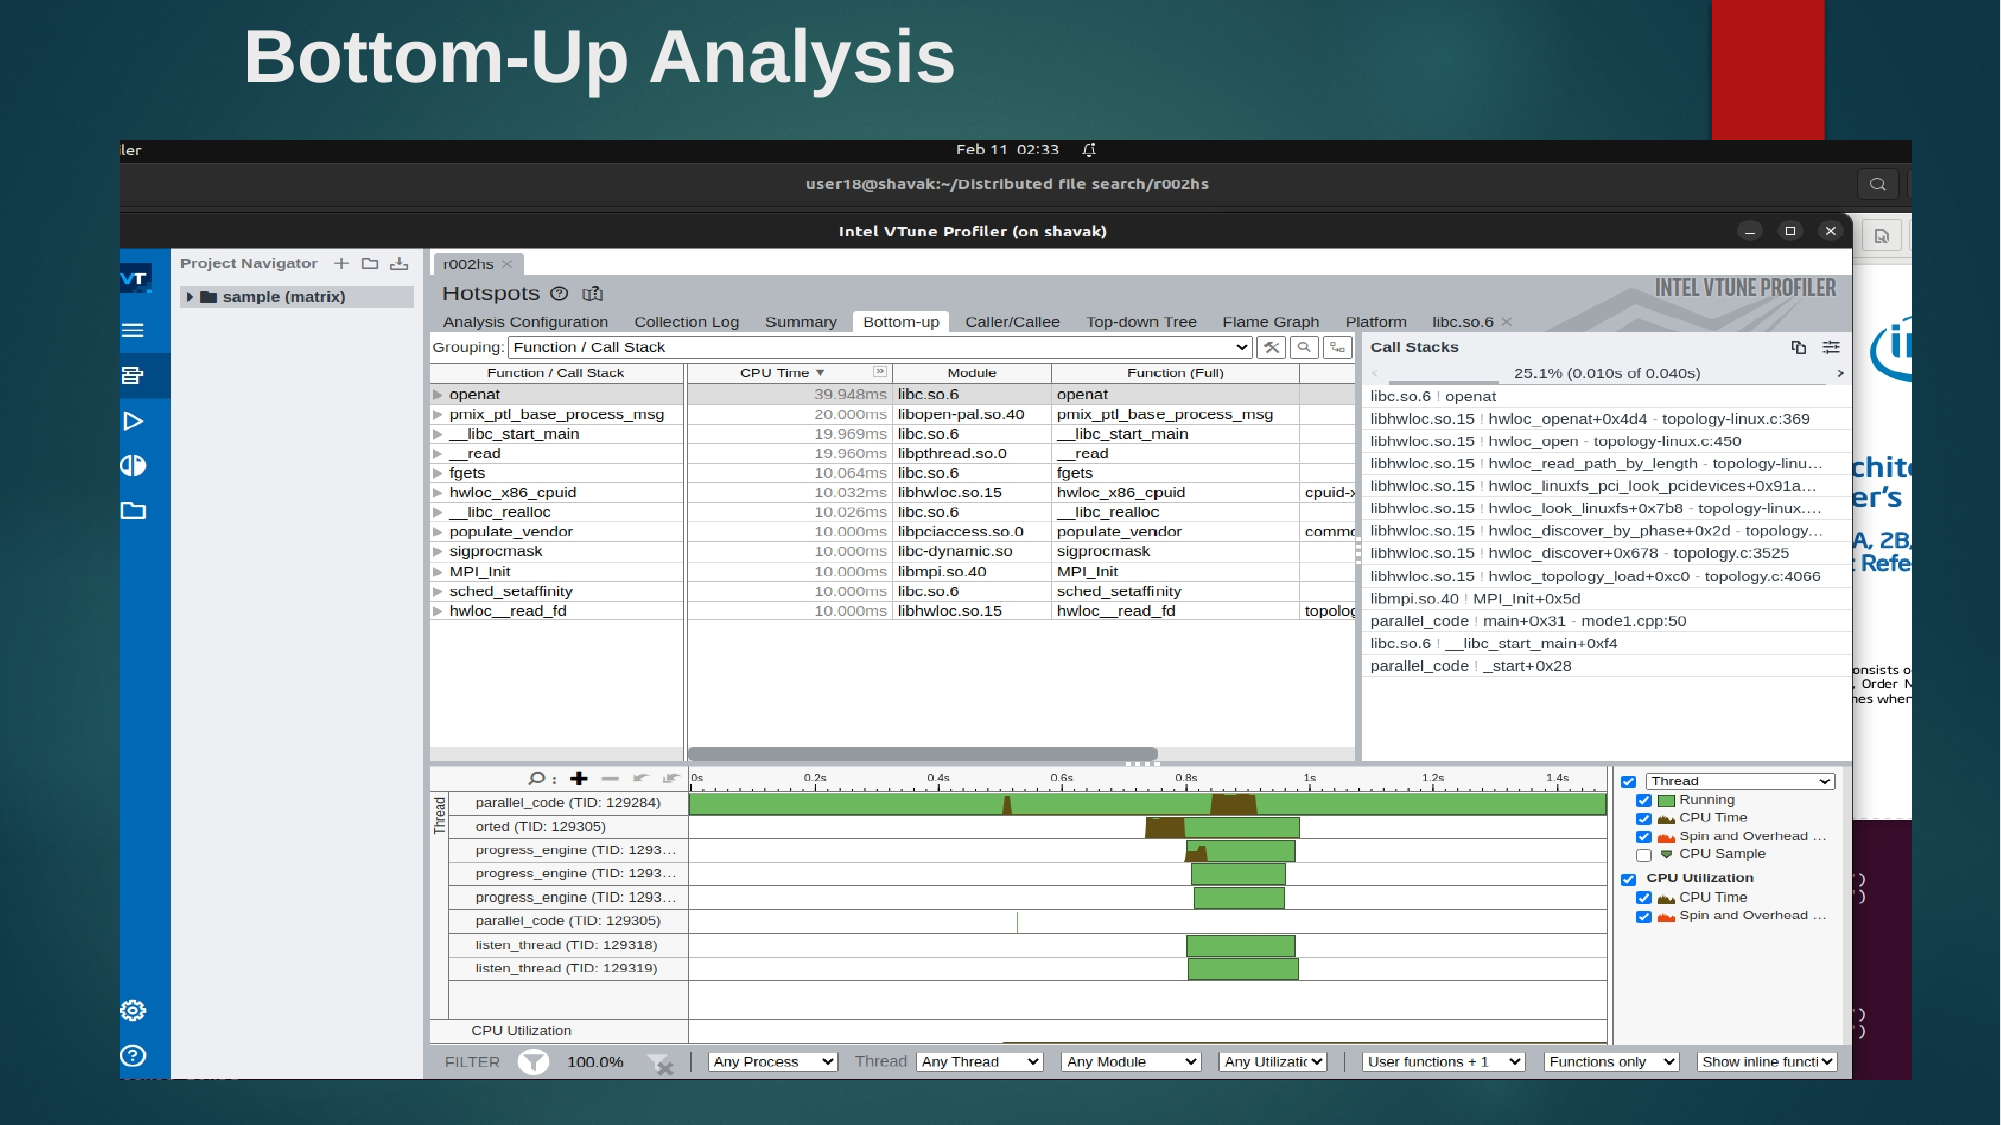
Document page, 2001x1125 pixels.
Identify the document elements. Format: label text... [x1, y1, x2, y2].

title Bottom-Up Analysis [228, 0, 1772, 138]
picture [0, 139, 1912, 1125]
